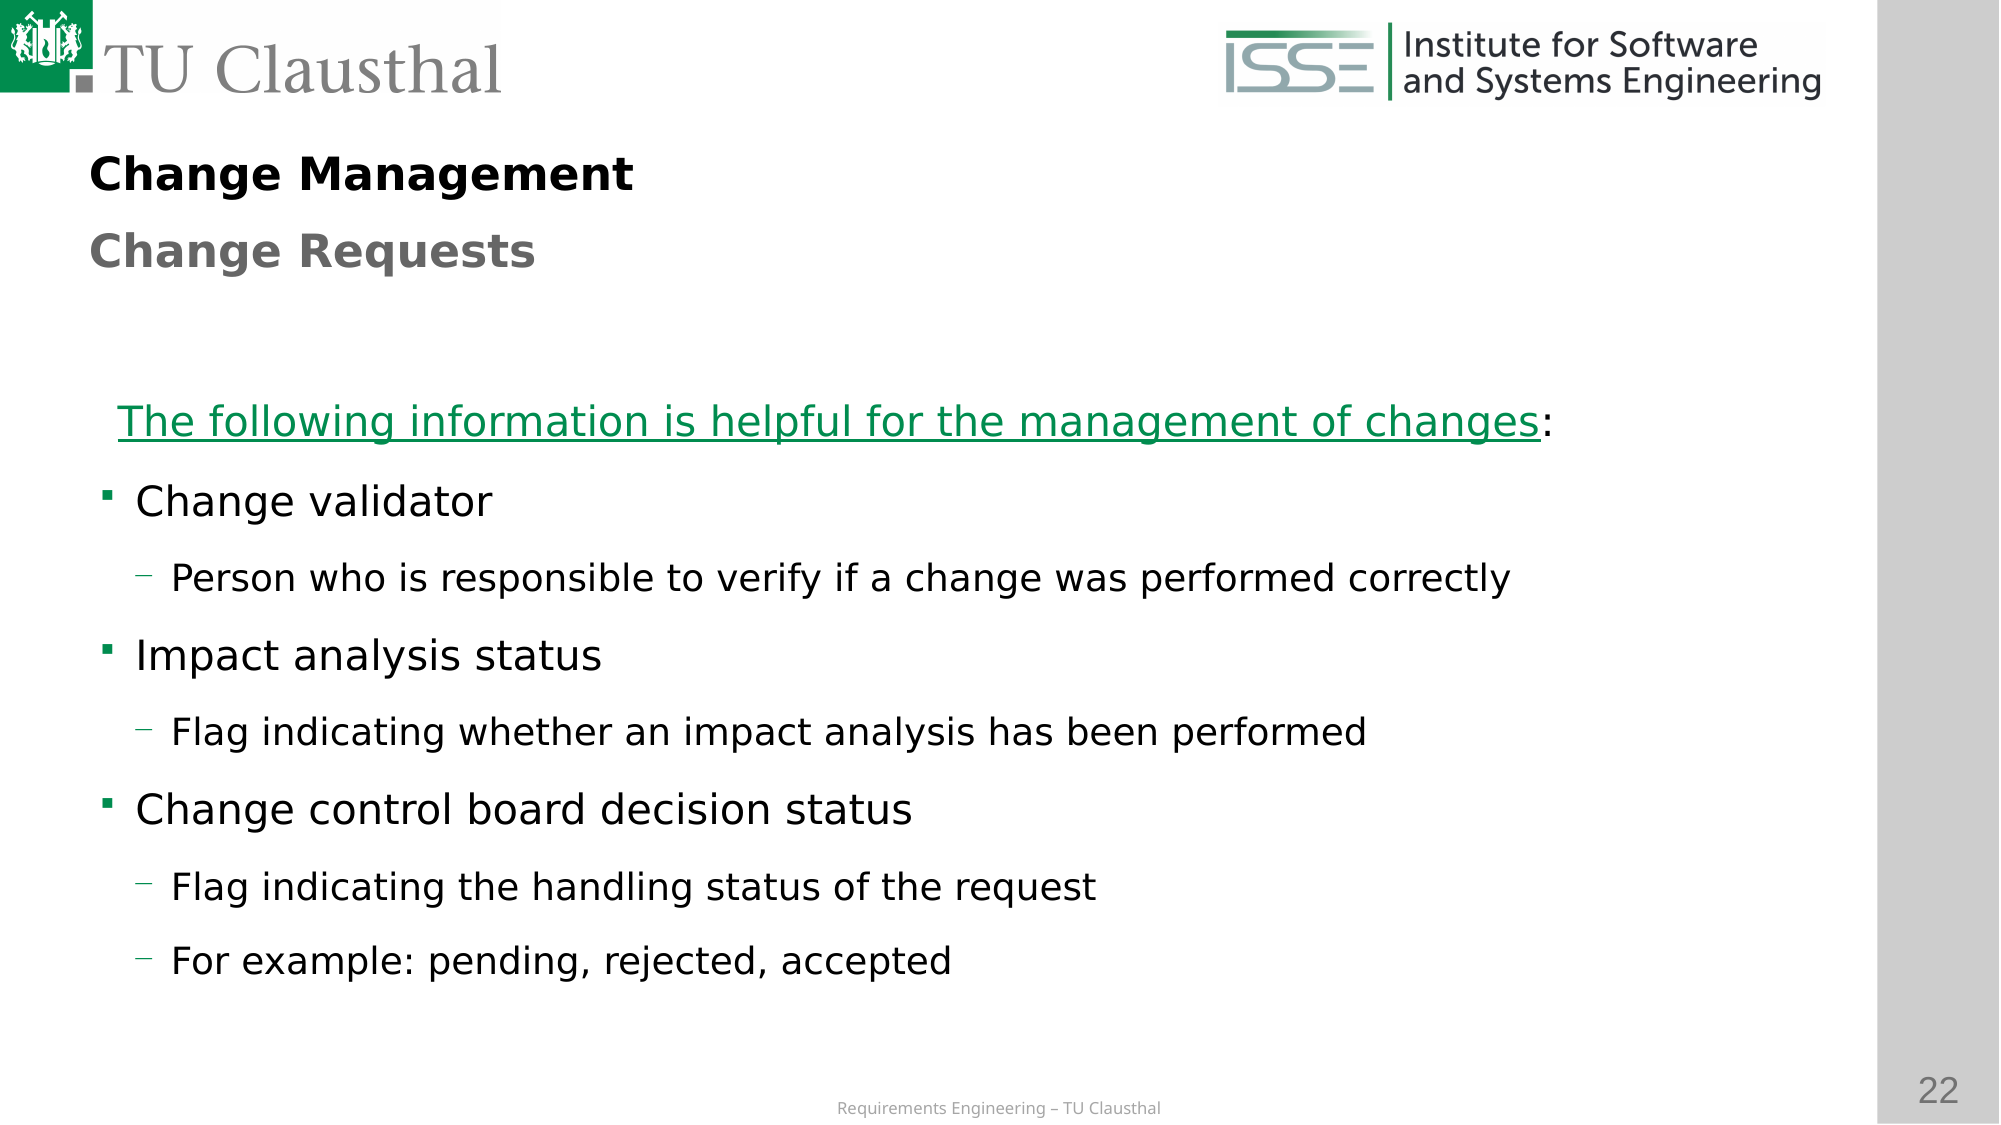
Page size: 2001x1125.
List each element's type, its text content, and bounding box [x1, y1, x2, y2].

text_box [74, 280, 1424, 995]
list The following information is helpful for the management of changes: Change validator Person who is responsible to verify if a change was performed correctly Impact analysis status Flag indicating whether an impact analysis has been performed Change control board decision status Flag indicating the handling status of the request For example: pending, rejected, accepted [99, 290, 1837, 1087]
picture [1218, 22, 1826, 107]
text_box Change Requests [89, 207, 1788, 290]
picture [0, 0, 501, 93]
text_box Change Management [89, 118, 1788, 200]
